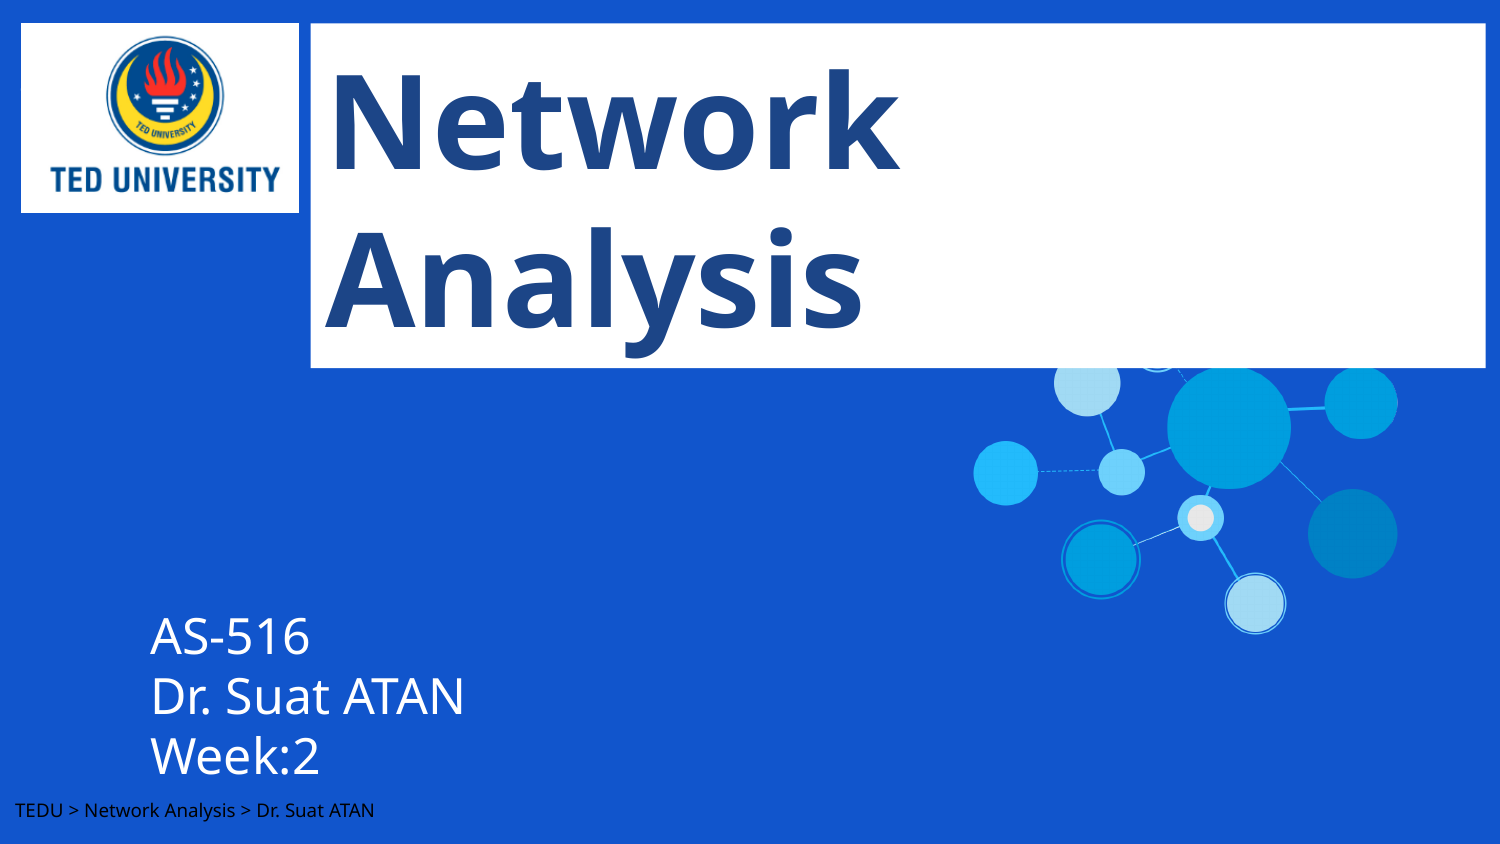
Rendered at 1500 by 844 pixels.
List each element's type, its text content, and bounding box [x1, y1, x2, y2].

picture [942, 369, 1444, 669]
text_box Network Analysis [310, 23, 1486, 369]
subtitle AS-516 Dr. Suat ATAN Week:2 [135, 589, 834, 704]
picture [11, 15, 299, 213]
